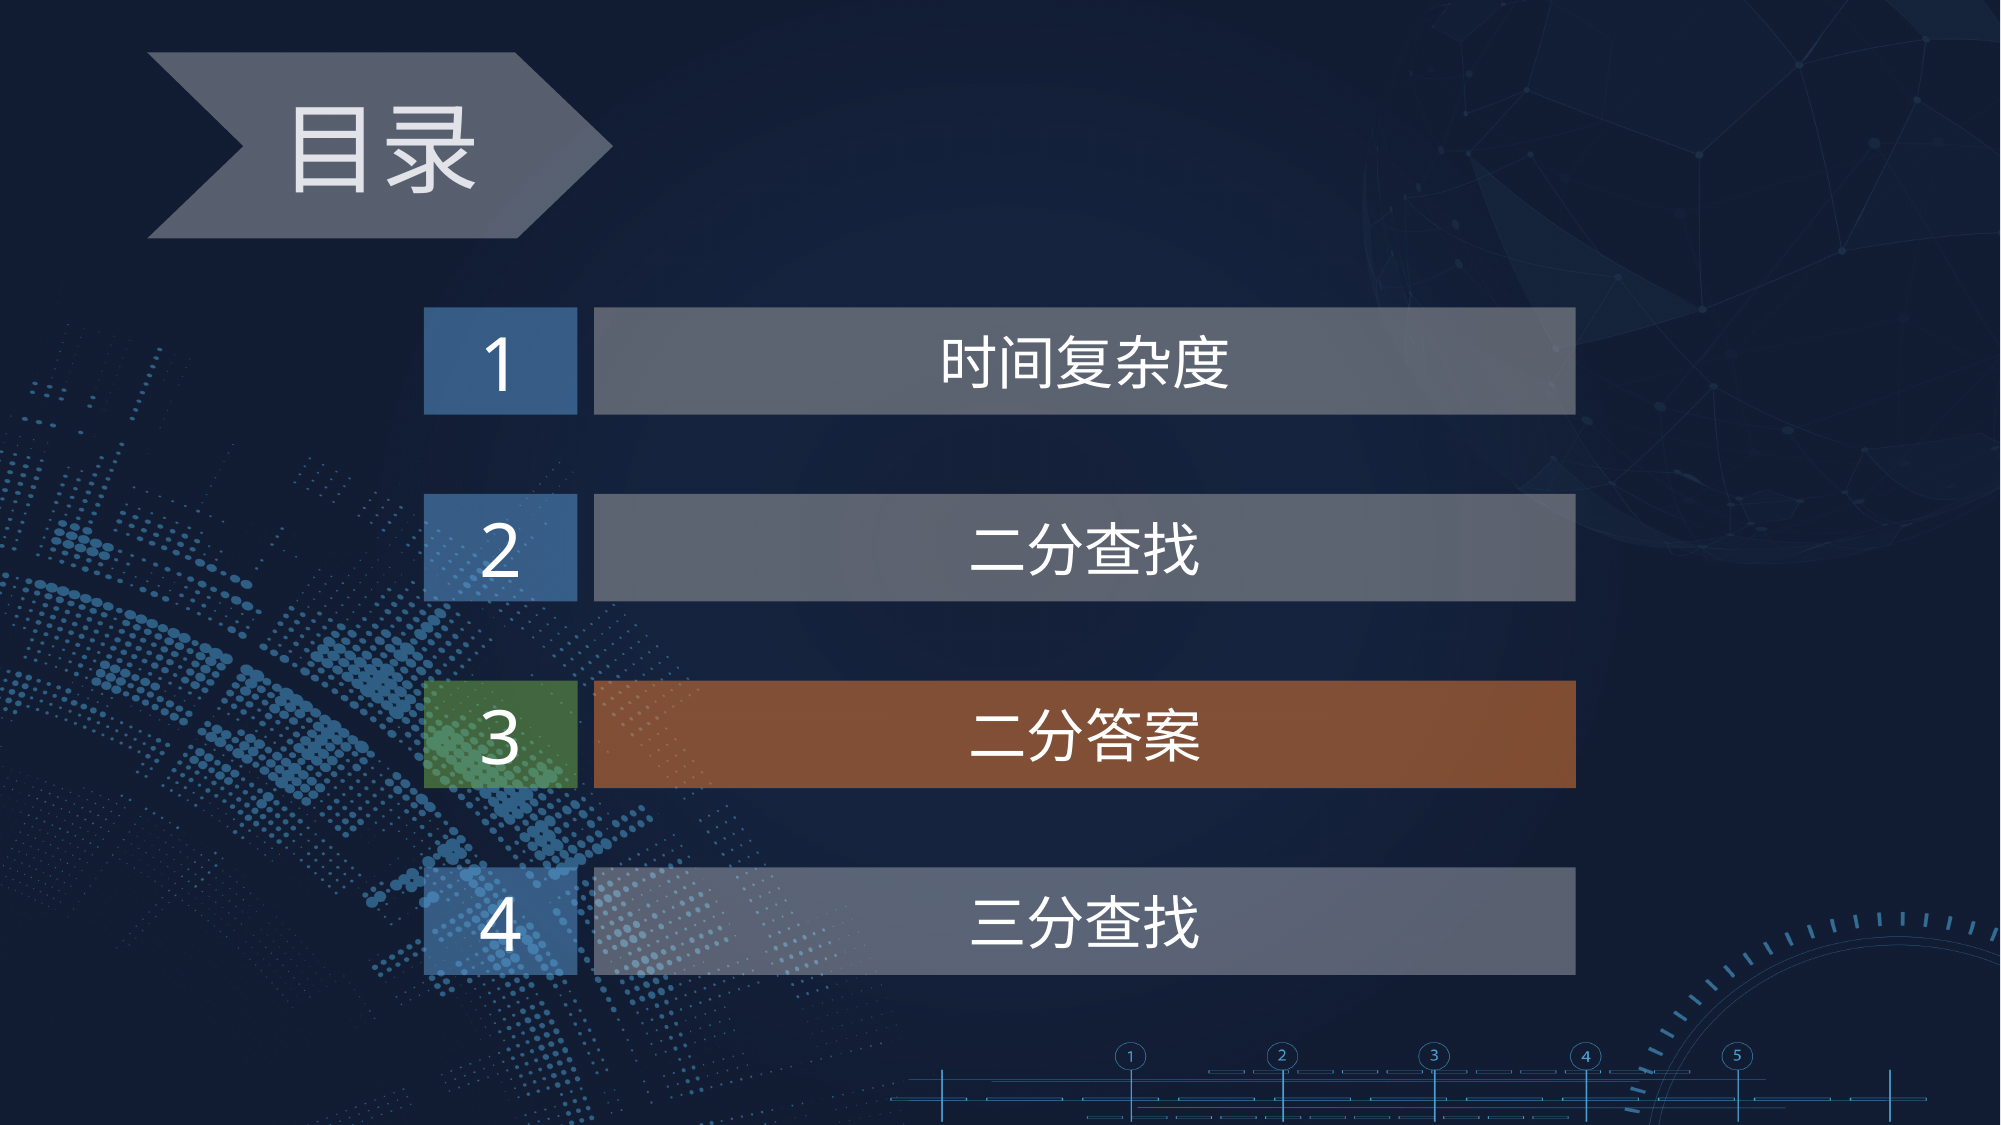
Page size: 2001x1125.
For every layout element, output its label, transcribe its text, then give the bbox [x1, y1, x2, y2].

picture [0, 0, 2001, 1125]
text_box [423, 493, 1576, 602]
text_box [424, 680, 1576, 789]
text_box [423, 307, 1576, 415]
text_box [423, 867, 1576, 975]
text_box 目录 [144, 51, 615, 240]
